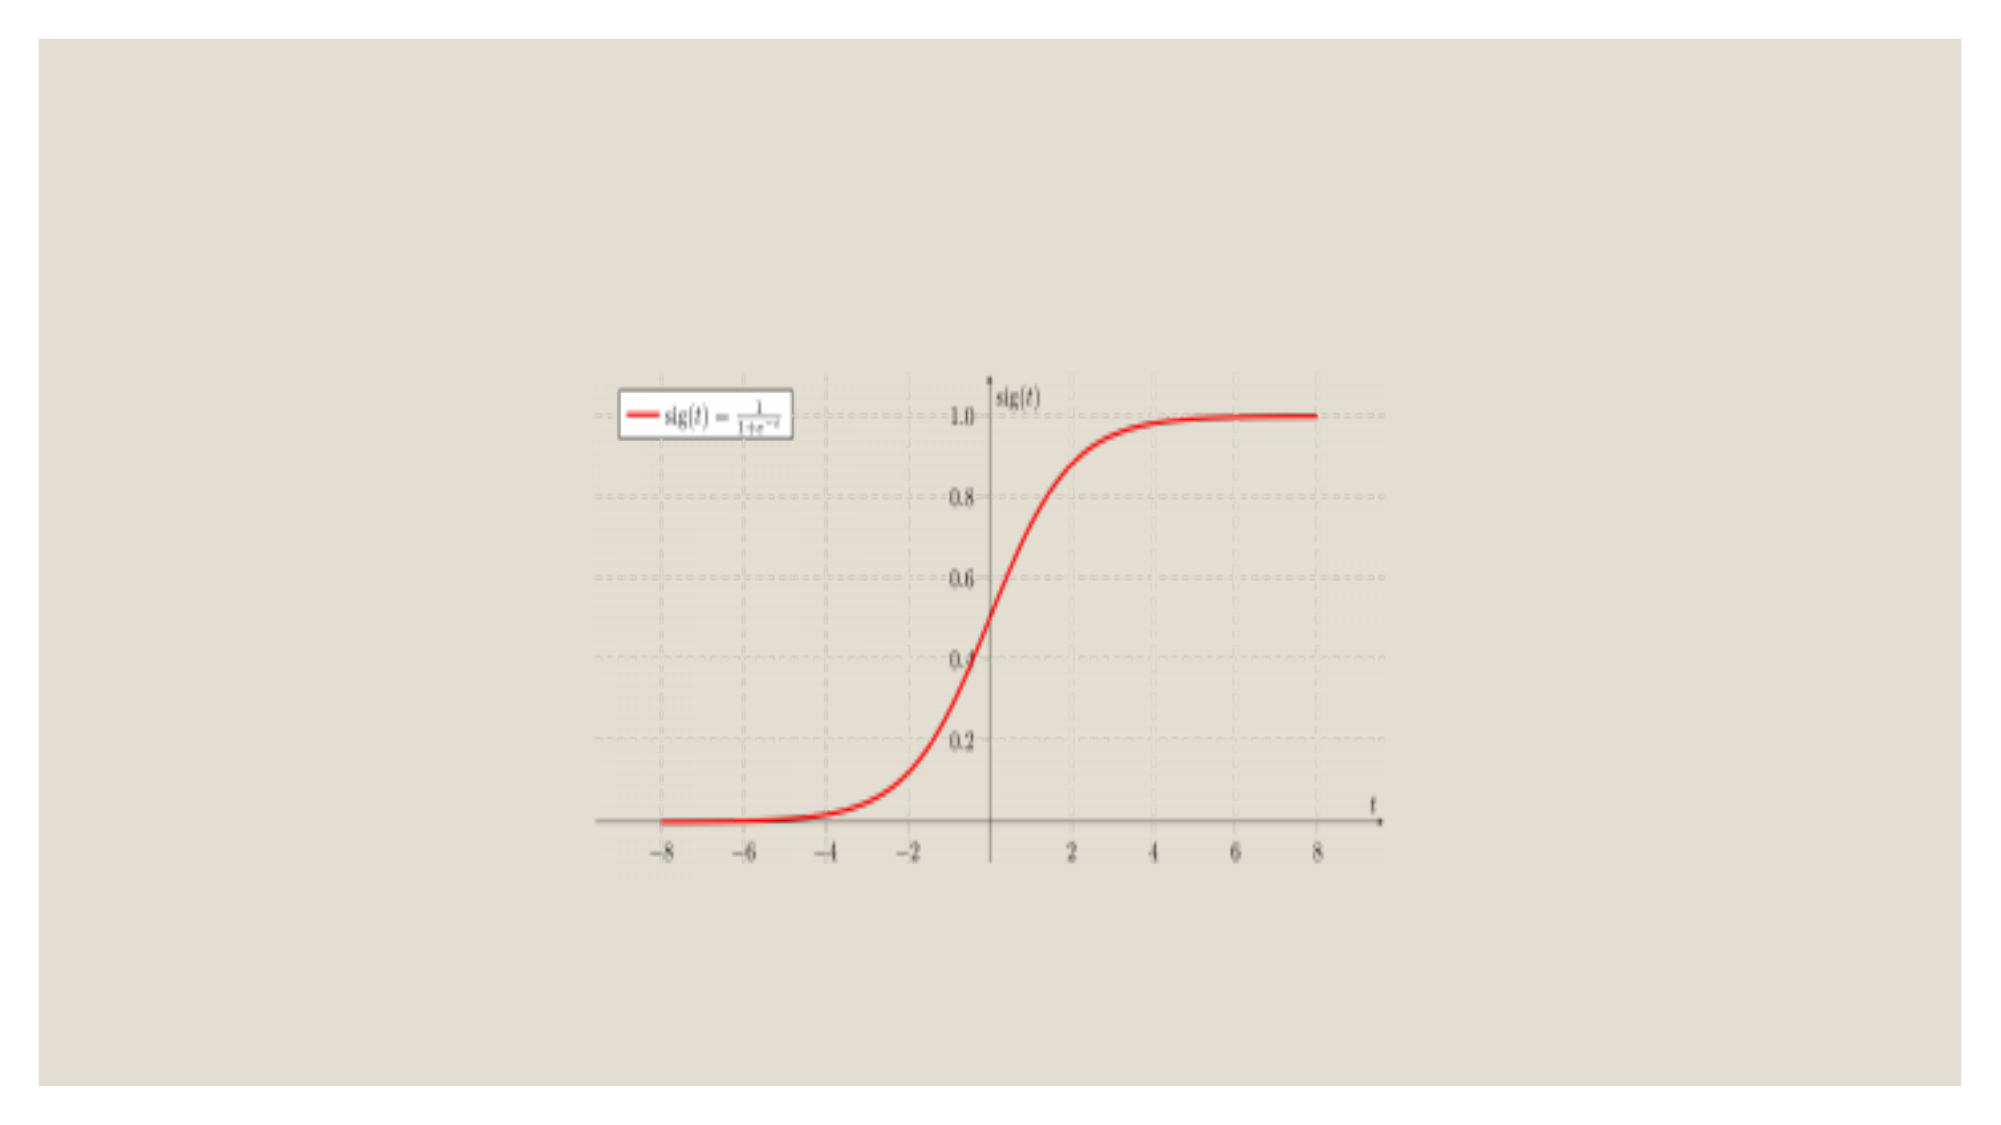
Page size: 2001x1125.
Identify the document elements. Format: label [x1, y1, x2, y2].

list [592, 371, 1388, 879]
